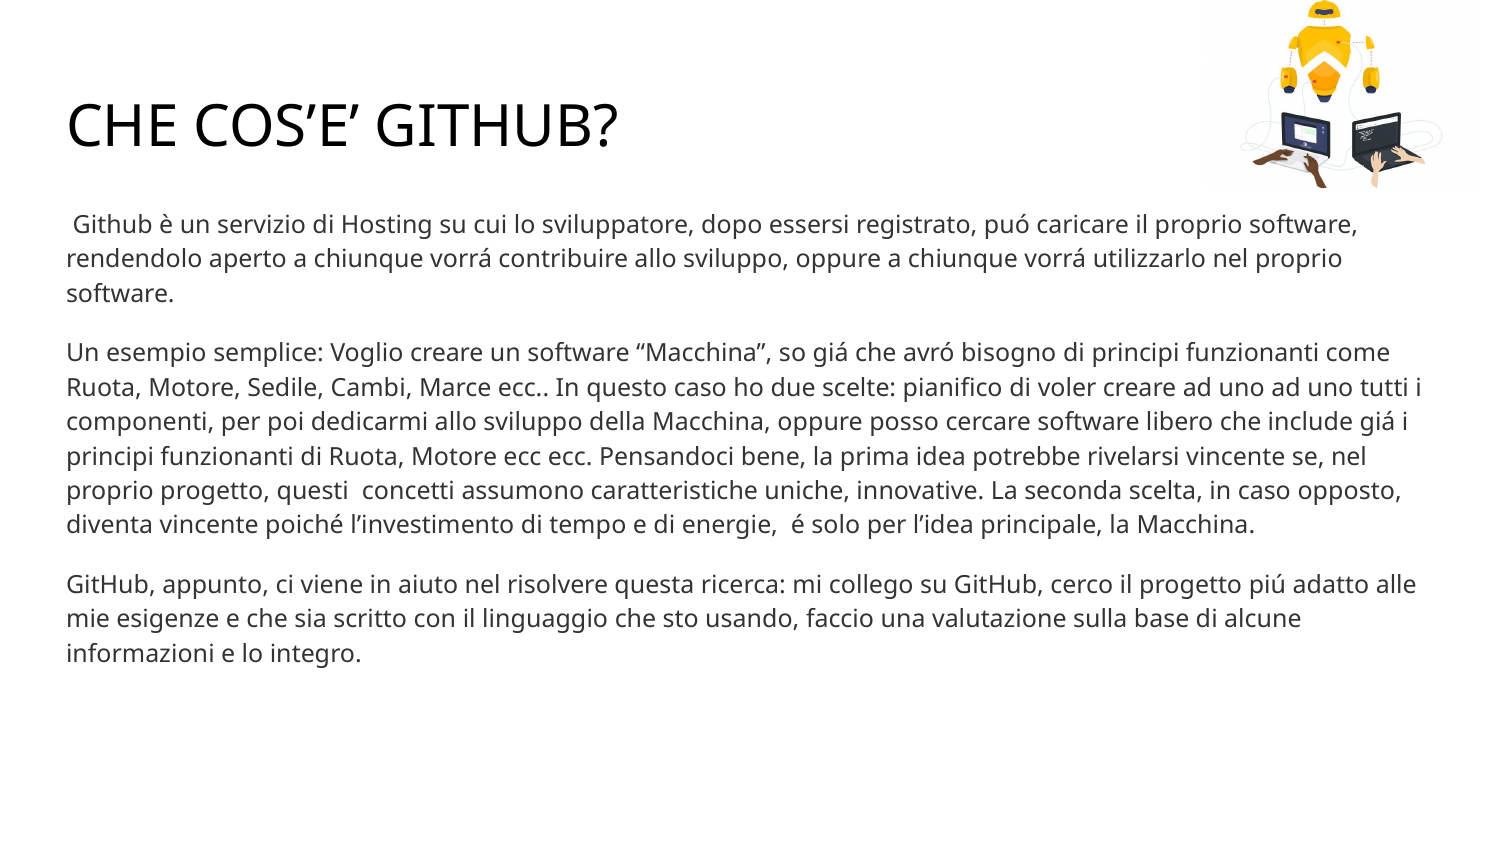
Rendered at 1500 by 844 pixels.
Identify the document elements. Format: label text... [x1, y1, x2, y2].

picture [1204, 0, 1478, 190]
list Github è un servizio di Hosting su cui lo sviluppatore, dopo essersi registrato, puó caricare il proprio software, rendendolo aperto a chiunque vorrá contribuire allo sviluppo, oppure a chiunque vorrá utilizzarlo nel proprio software. Un esempio semplice: Voglio creare un software “Macchina”, so giá che avró bisogno di principi funzionanti come Ruota, Motore, Sedile, Cambi, Marce ecc.. In questo caso ho due scelte: pianifico di voler creare ad uno ad uno tutti i componenti, per poi dedicarmi allo sviluppo della Macchina, oppure posso cercare software libero che include giá i principi funzionanti di Ruota, Motore ecc ecc. Pensandoci bene, la prima idea potrebbe rivelarsi vincente se, nel proprio progetto, questi concetti assumono caratteristiche uniche, innovative. La seconda scelta, in caso opposto, diventa vincente poiché l’investimento di tempo e di energie, é solo per l’idea principale, la Macchina. GitHub, appunto, ci viene in aiuto nel risolvere questa ricerca: mi collego su GitHub, cerco il progetto piú adatto alle mie esigenze e che sia scritto con il linguaggio che sto usando, faccio una valutazione sulla base di alcune informazioni e lo integro. [51, 189, 1449, 750]
title CHE COS’E’ GITHUB? [51, 72, 1199, 167]
